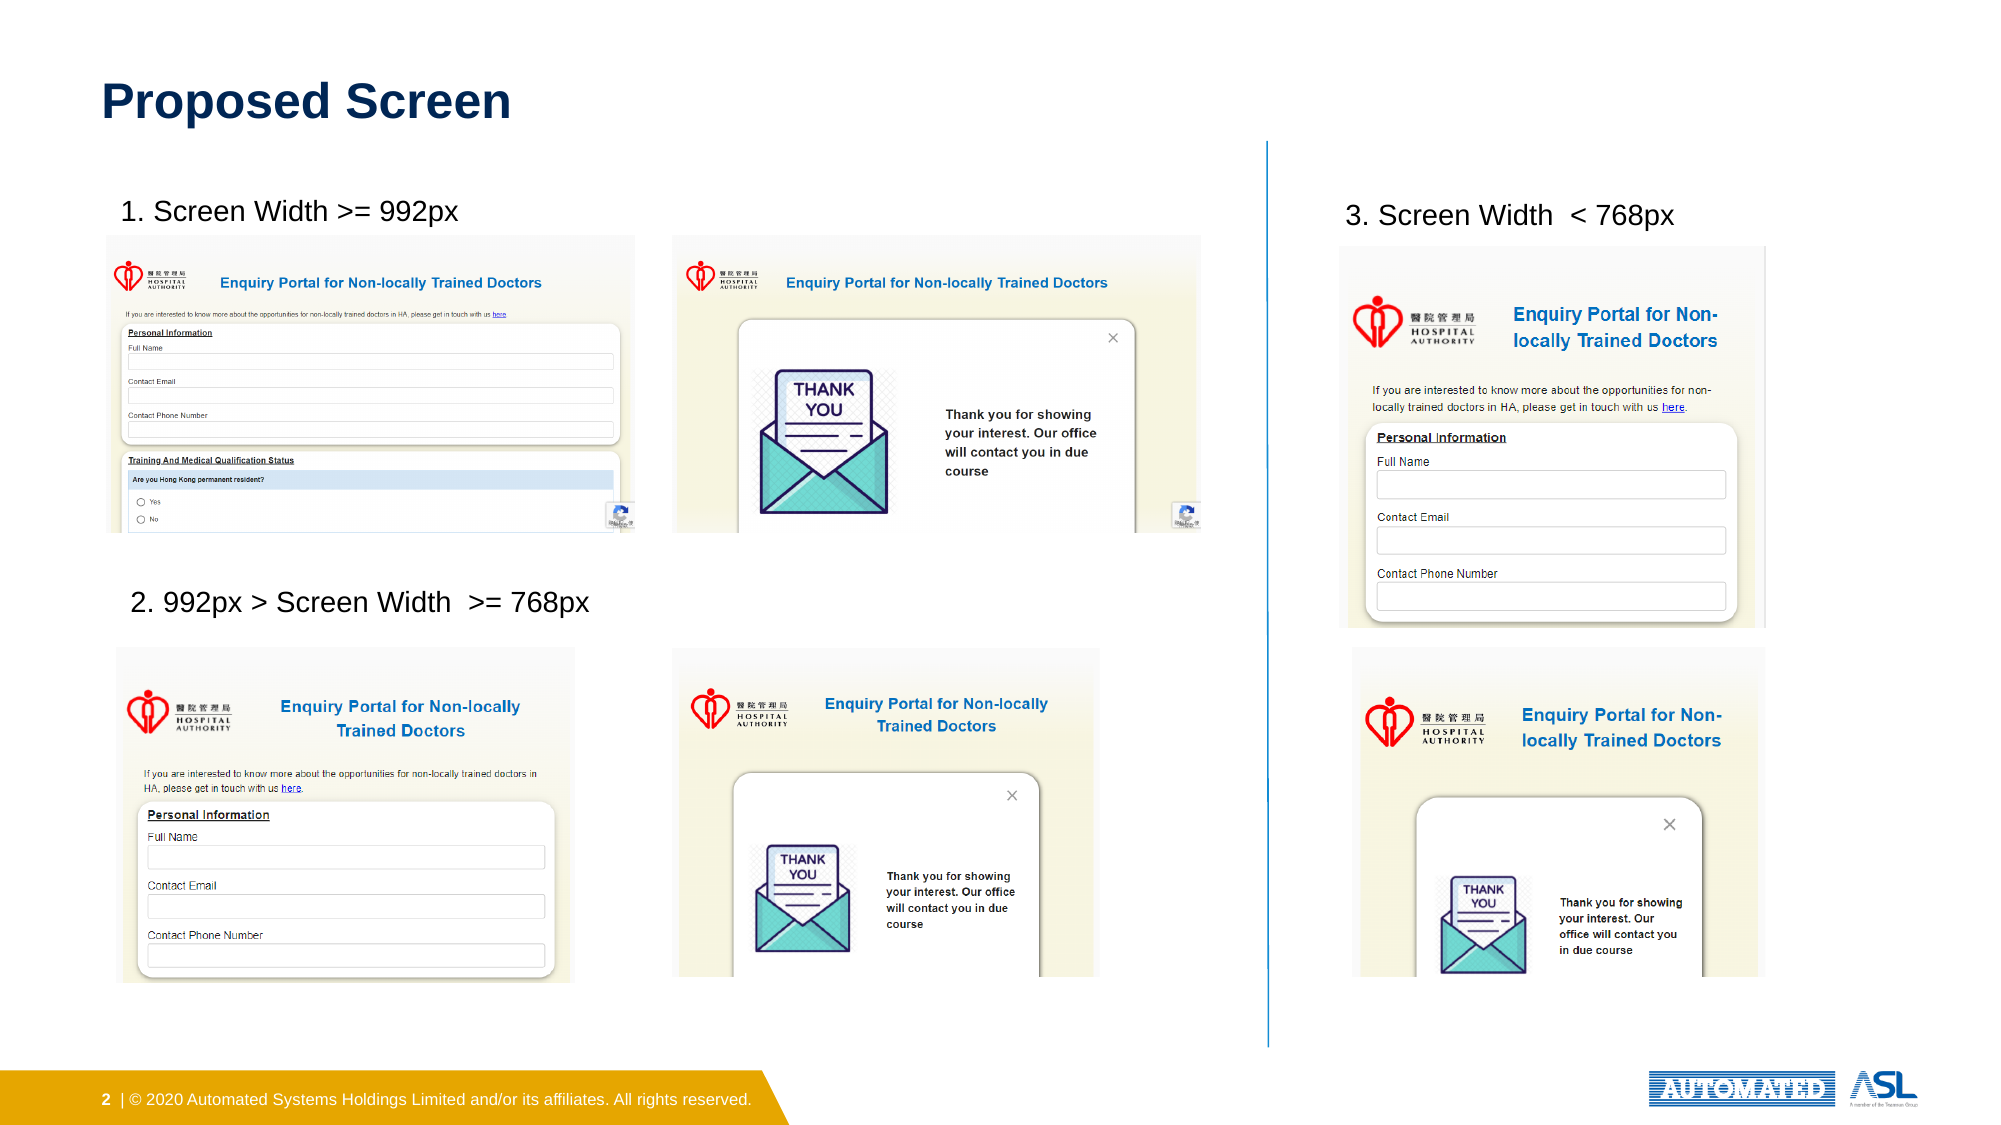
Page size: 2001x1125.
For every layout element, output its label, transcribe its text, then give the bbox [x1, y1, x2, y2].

text_box 3. Screen Width < 768px [1330, 180, 1701, 241]
picture [105, 235, 635, 534]
picture [671, 235, 1201, 533]
text_box 2. 992px > Screen Width >= 768px [115, 567, 616, 628]
picture [671, 647, 1100, 977]
picture [1351, 646, 1766, 977]
title Proposed Screen [86, 64, 1922, 140]
text_box 1. Screen Width >= 992px [105, 185, 475, 235]
picture [115, 646, 576, 983]
picture [1640, 1058, 1926, 1118]
picture [1339, 246, 1766, 629]
